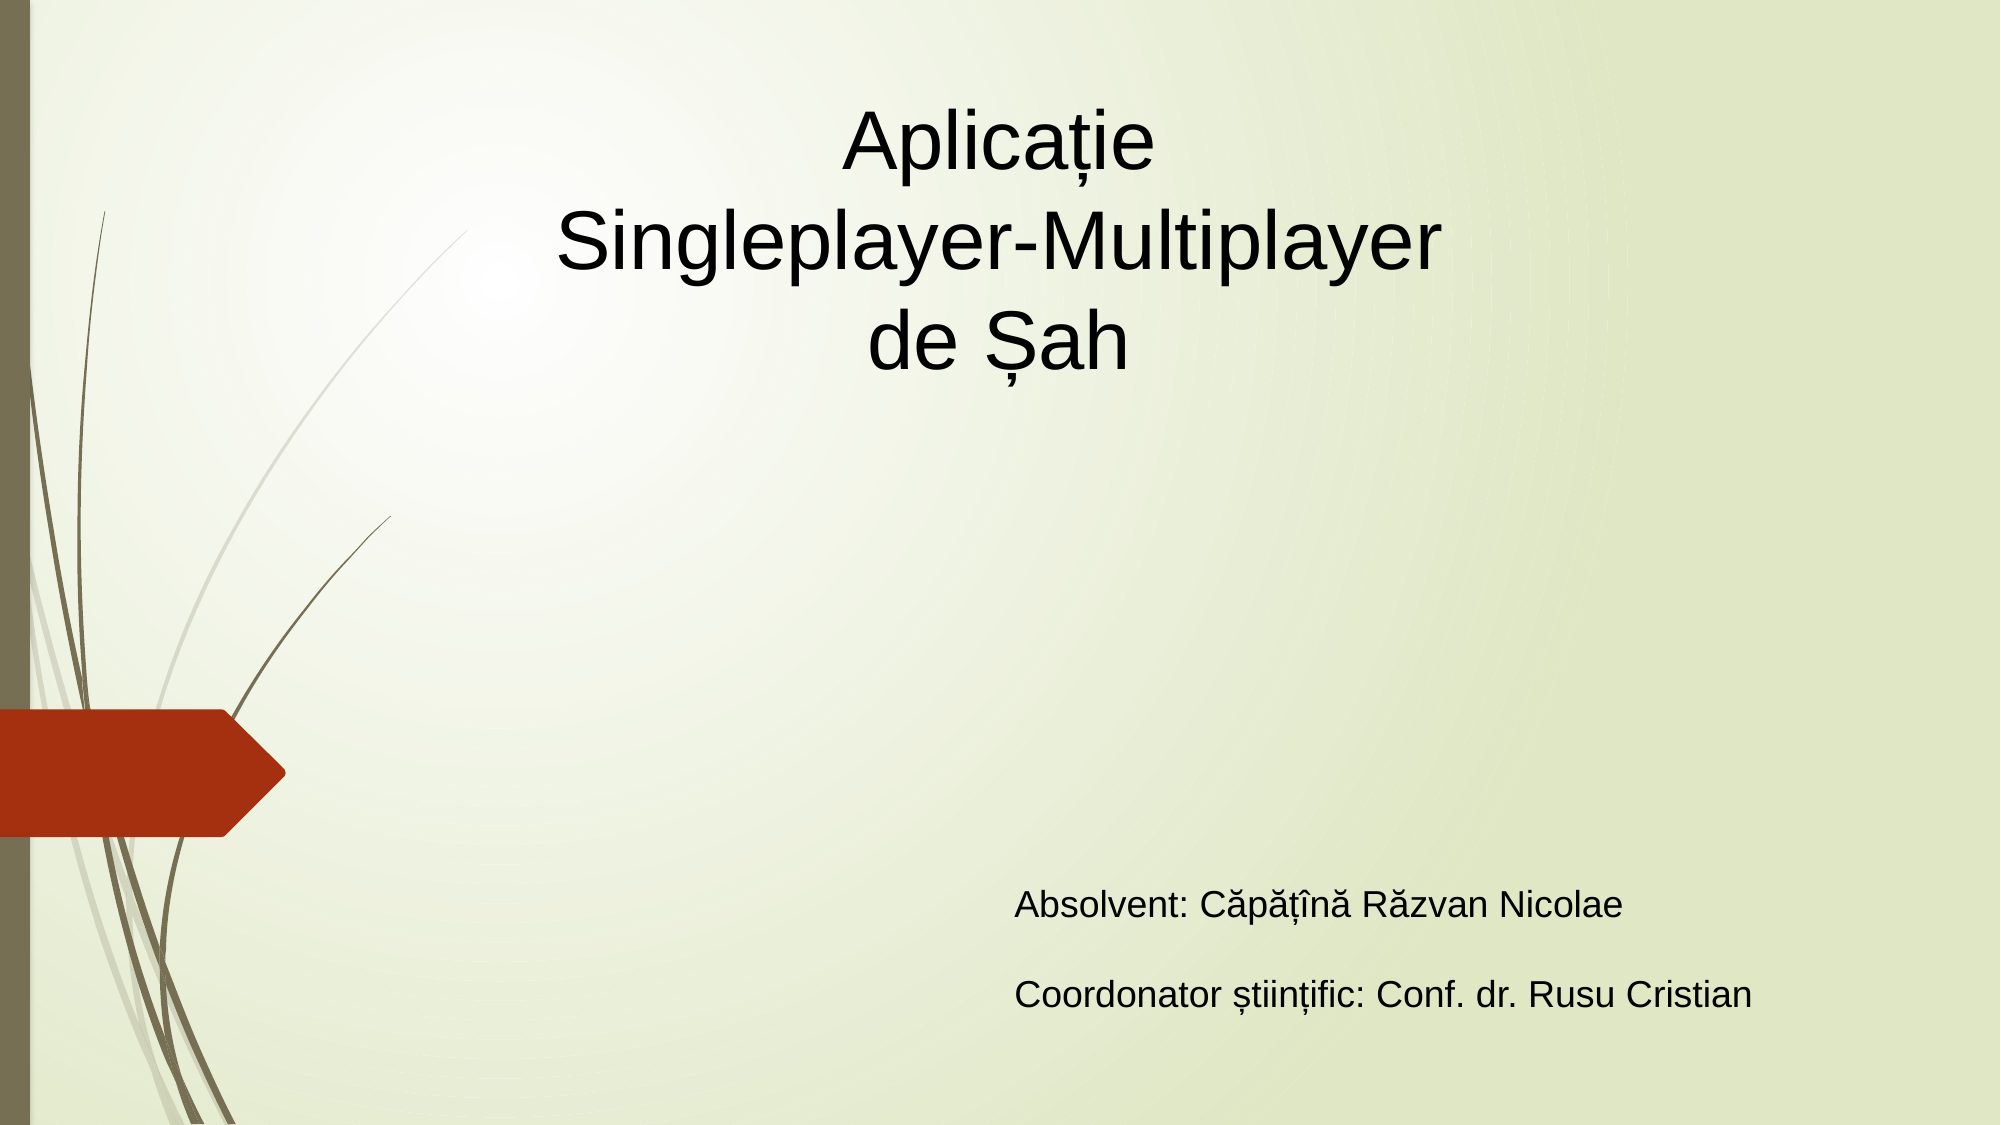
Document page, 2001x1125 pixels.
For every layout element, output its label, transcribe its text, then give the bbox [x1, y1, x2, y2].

text_box Absolvent: Căpățînă Răzvan Nicolae Coordonator științific: Conf. dr. Rusu Cristian [999, 872, 1951, 1023]
text_box Aplicație Singleplayer-Multiplayer de Șah [305, 78, 1694, 394]
